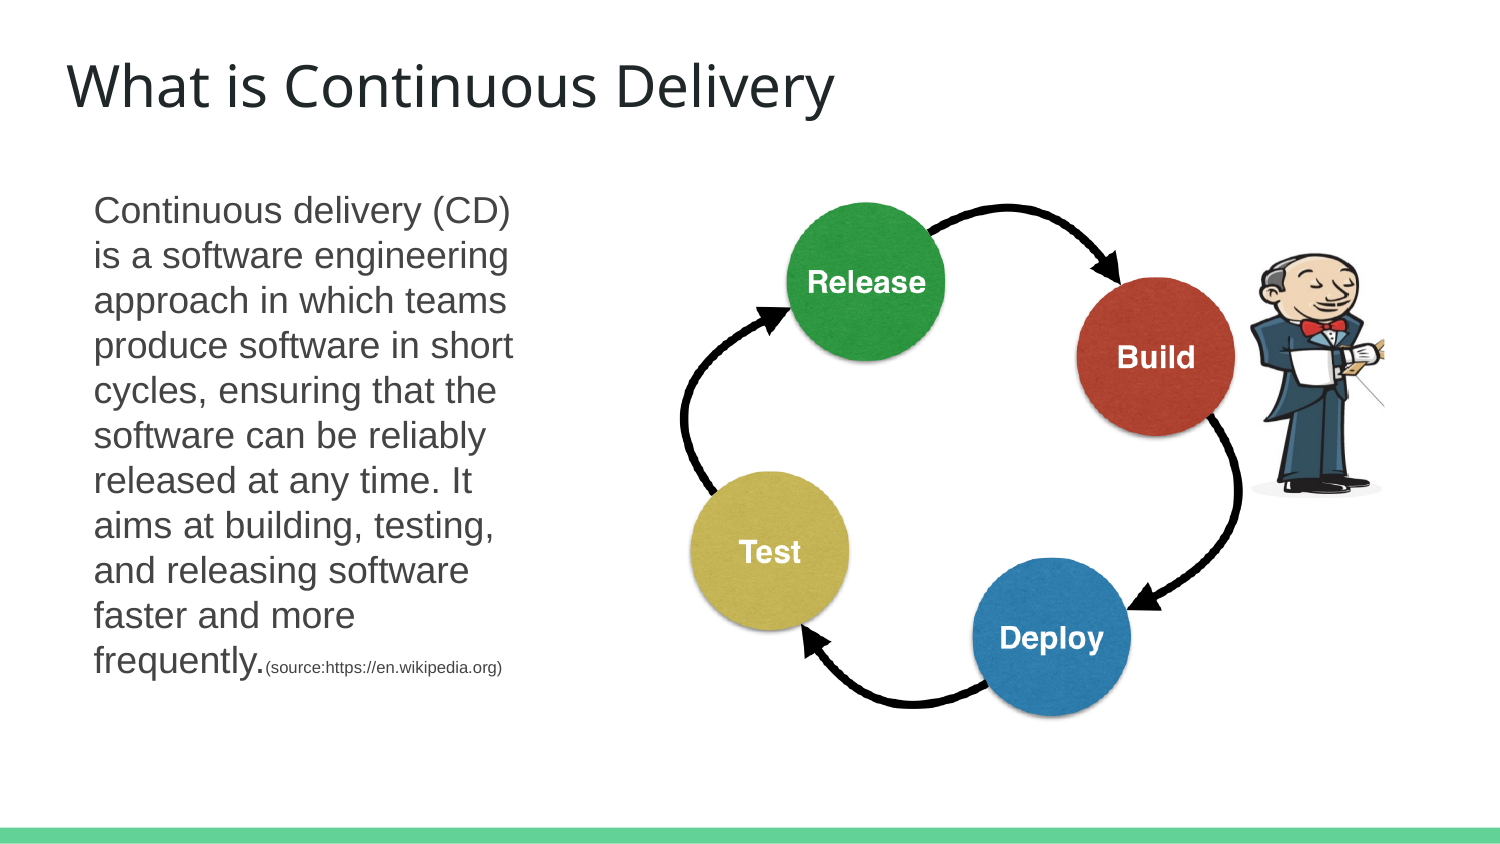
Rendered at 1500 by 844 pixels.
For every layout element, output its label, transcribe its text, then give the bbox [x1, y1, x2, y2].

title What is Continuous Delivery [51, 33, 1449, 128]
picture [631, 157, 1385, 757]
text_box Continuous delivery (CD) is a software engineering approach in which teams produce software in short cycles, ensuring that the software can be reliably released at any time. It aims at building, testing, and releasing software faster and more frequently.(source:https://en.wikipedia.org) [78, 171, 531, 757]
